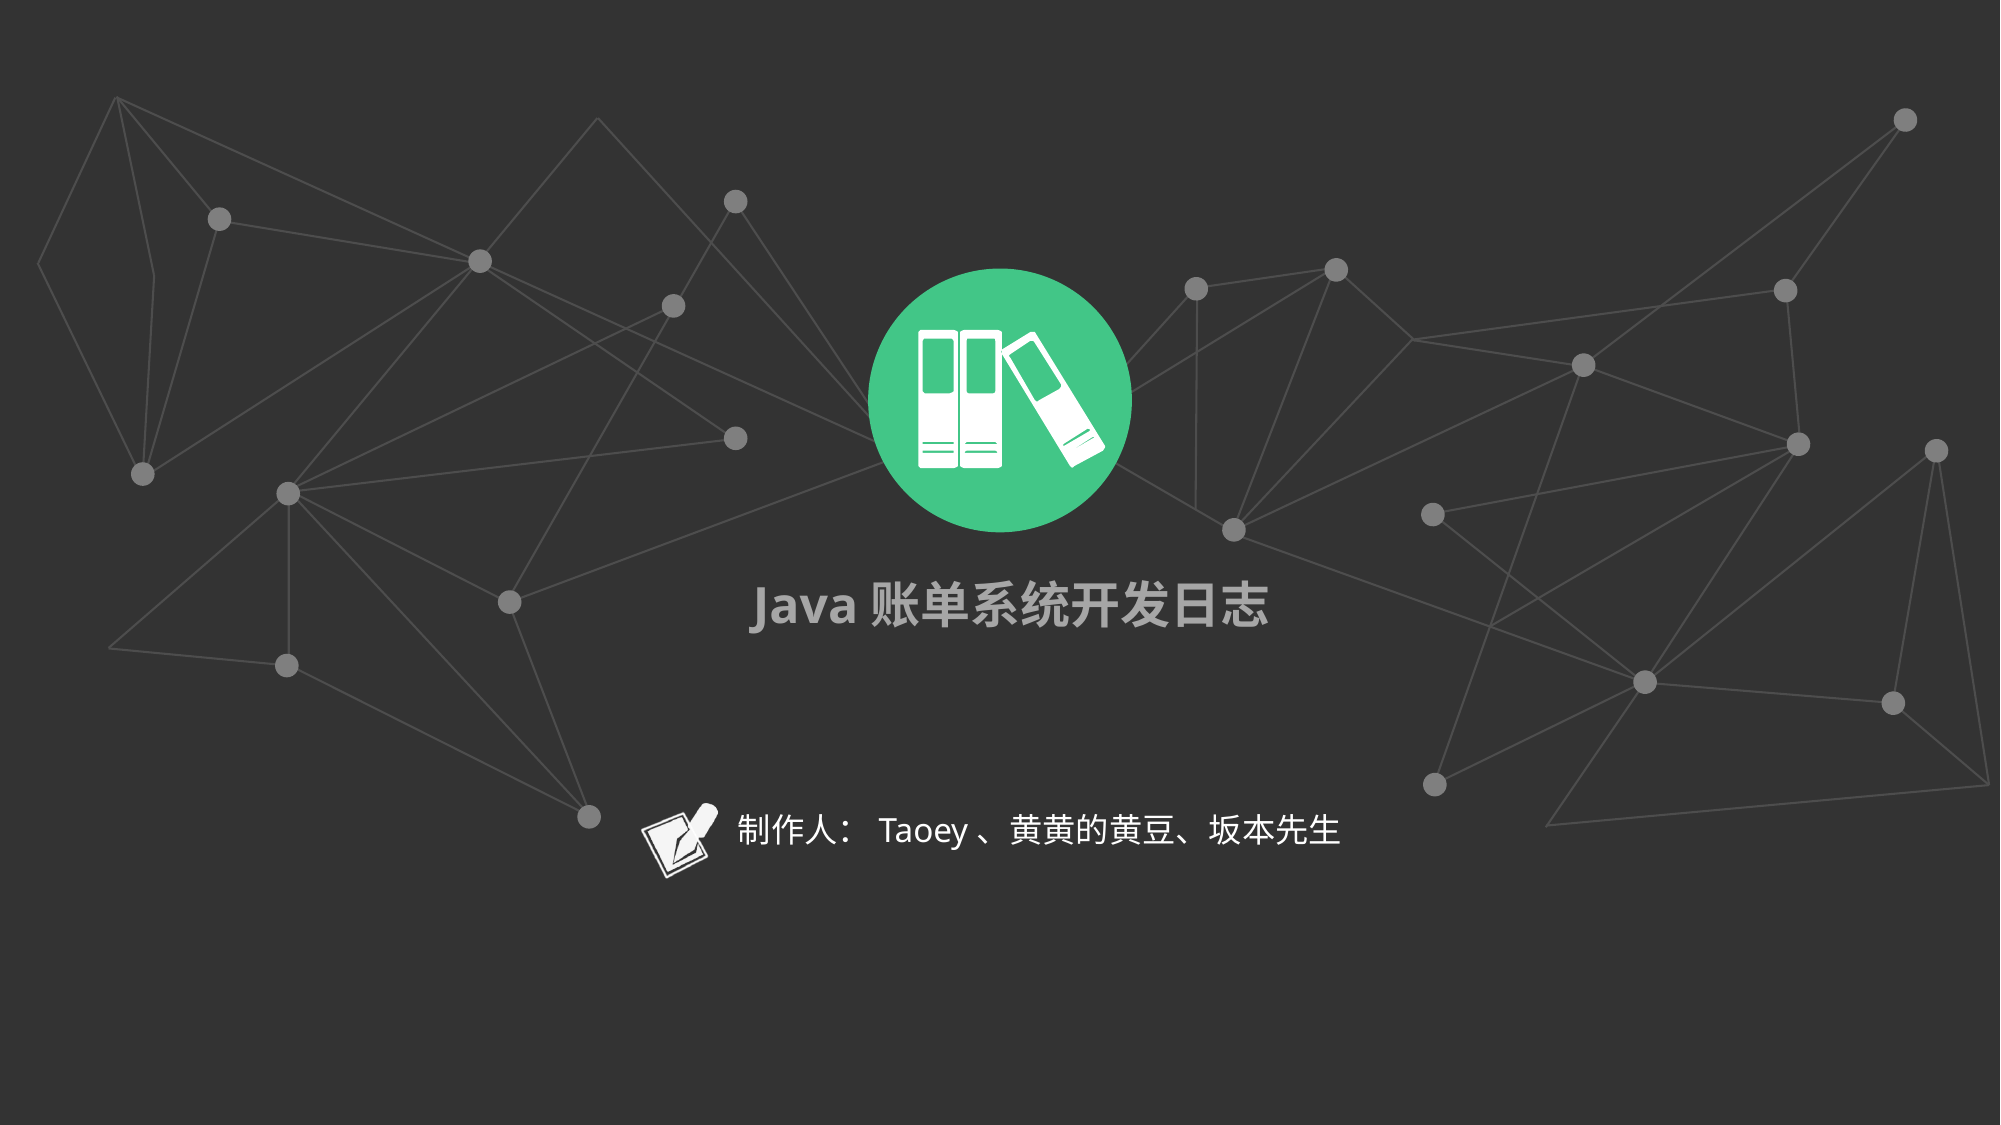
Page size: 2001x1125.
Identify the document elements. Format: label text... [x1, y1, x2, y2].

text_box [867, 267, 1133, 534]
picture [637, 801, 722, 883]
text_box [918, 329, 958, 469]
text_box 制作人：Taoey、黄黄的黄豆、坂本先生 [723, 801, 1501, 857]
text_box [960, 329, 1106, 469]
text_box Java账单系统开发日志 [738, 566, 1286, 642]
